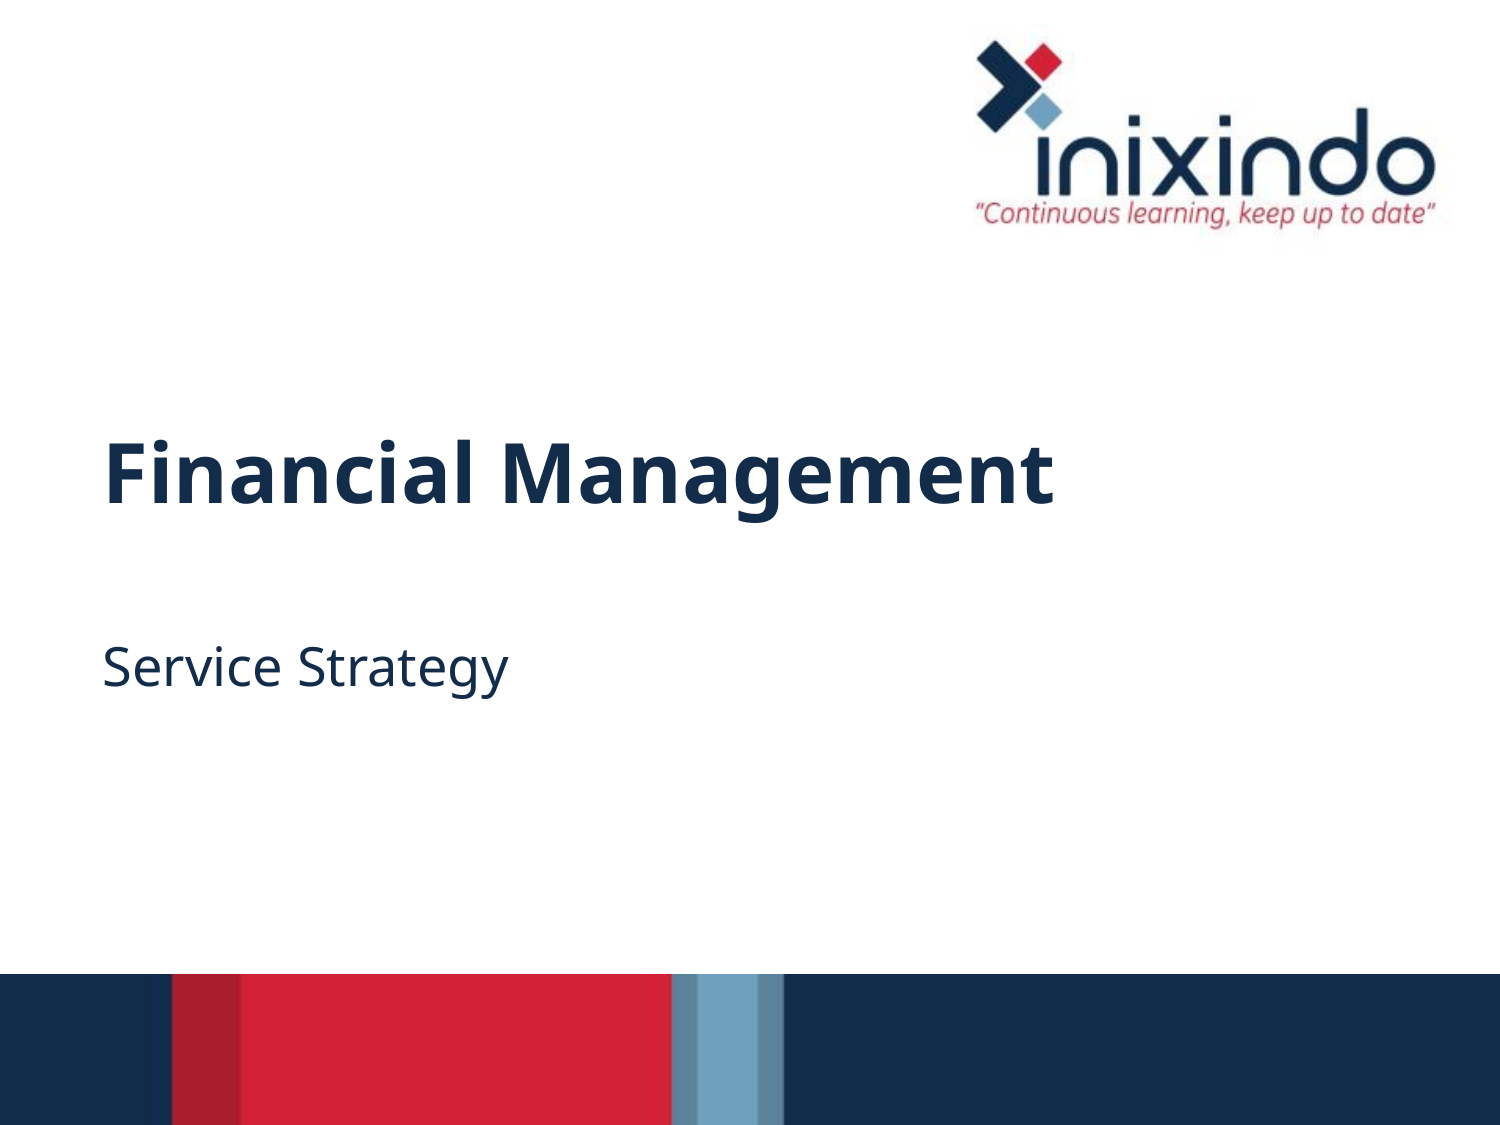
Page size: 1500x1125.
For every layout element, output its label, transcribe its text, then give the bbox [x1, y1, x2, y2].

title Financial Management [87, 350, 1363, 592]
picture [924, 24, 1500, 258]
subtitle Service Strategy [87, 624, 863, 913]
picture [0, 974, 1500, 1125]
